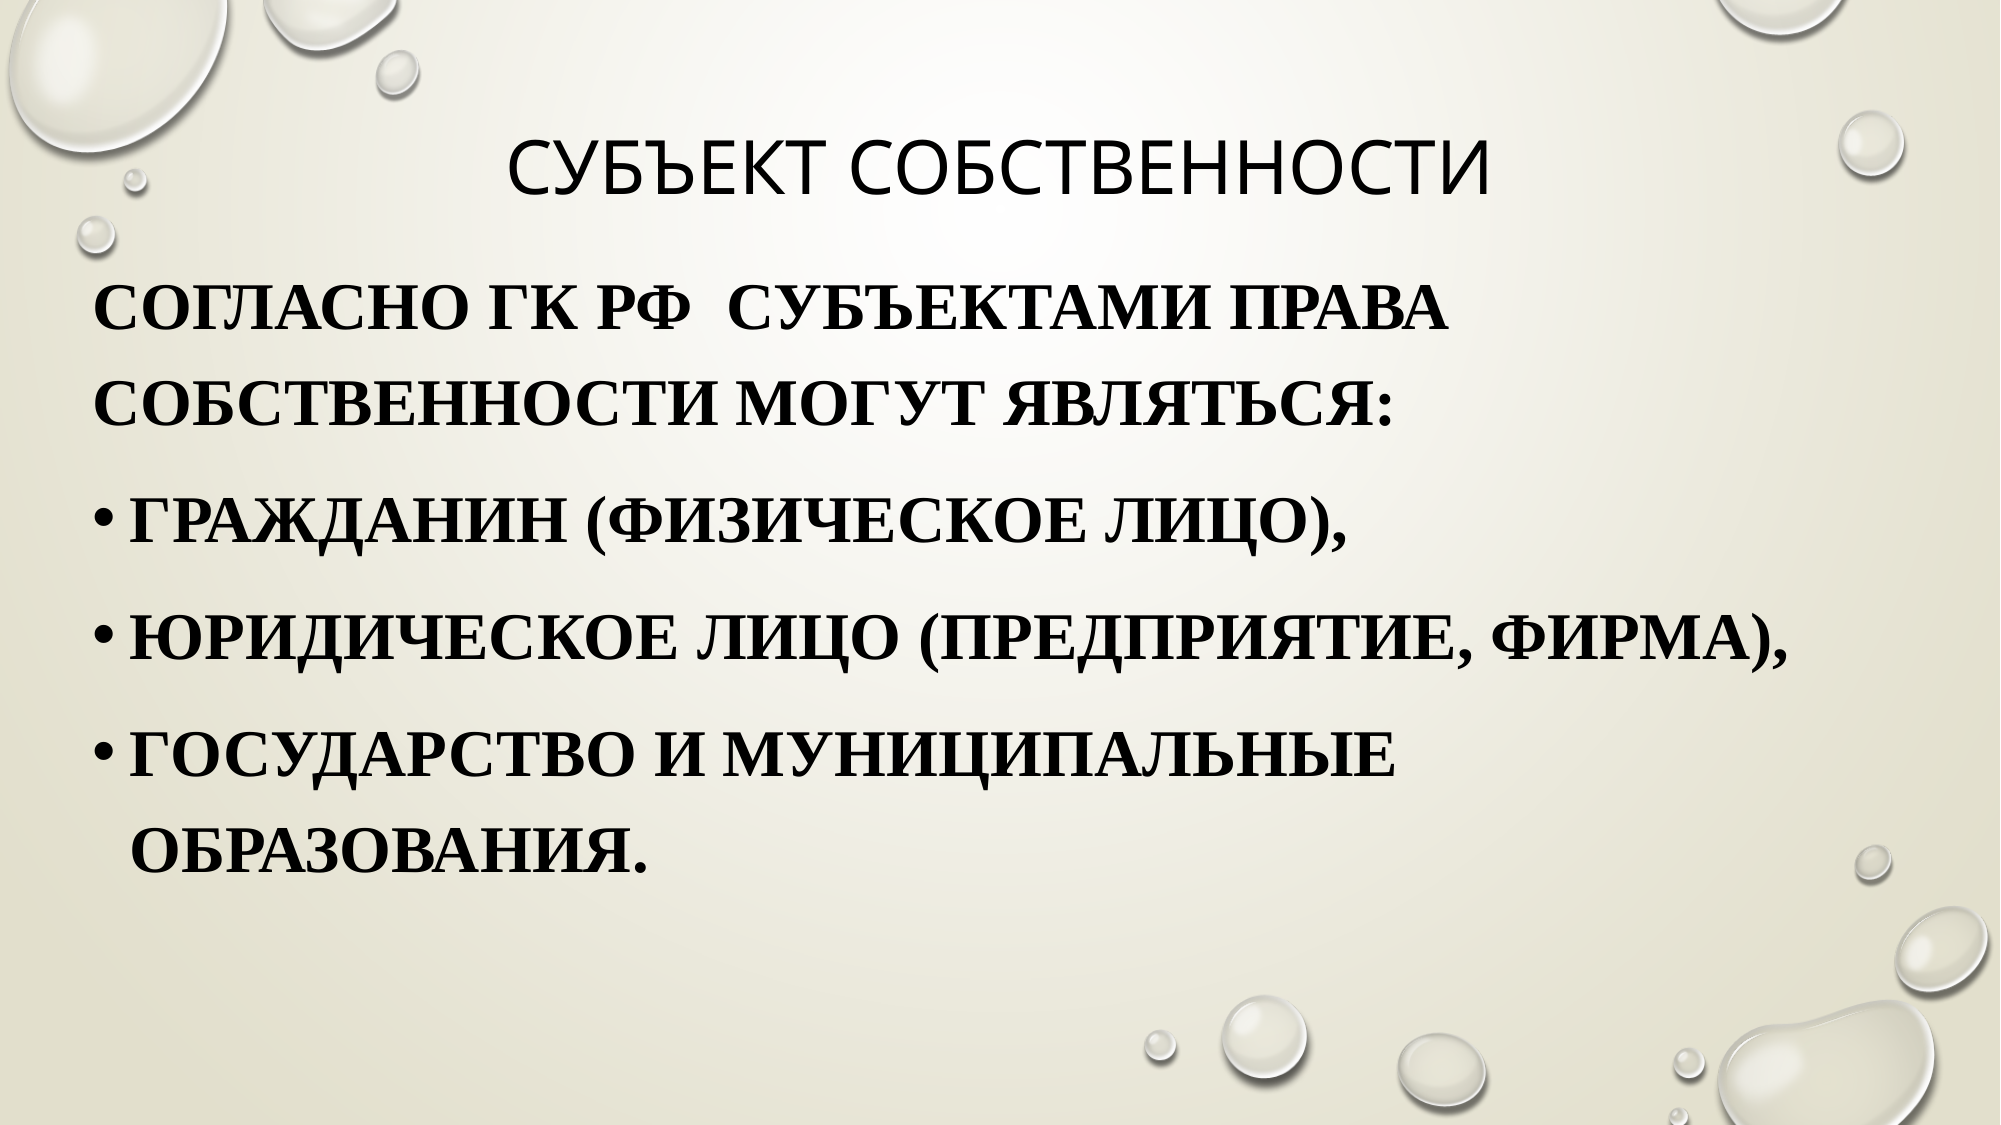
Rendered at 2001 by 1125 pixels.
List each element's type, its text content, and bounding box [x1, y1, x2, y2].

picture [0, 0, 2000, 1125]
list Согласно ГК РФ СУБЪЕКТАМИ права собственности могут являться: гражданин (физическое лицо), юридическое лицо (предприятие, фирма), государство и муниципальные образования. [77, 239, 1943, 1019]
title Субъект собственности [149, 101, 1851, 239]
